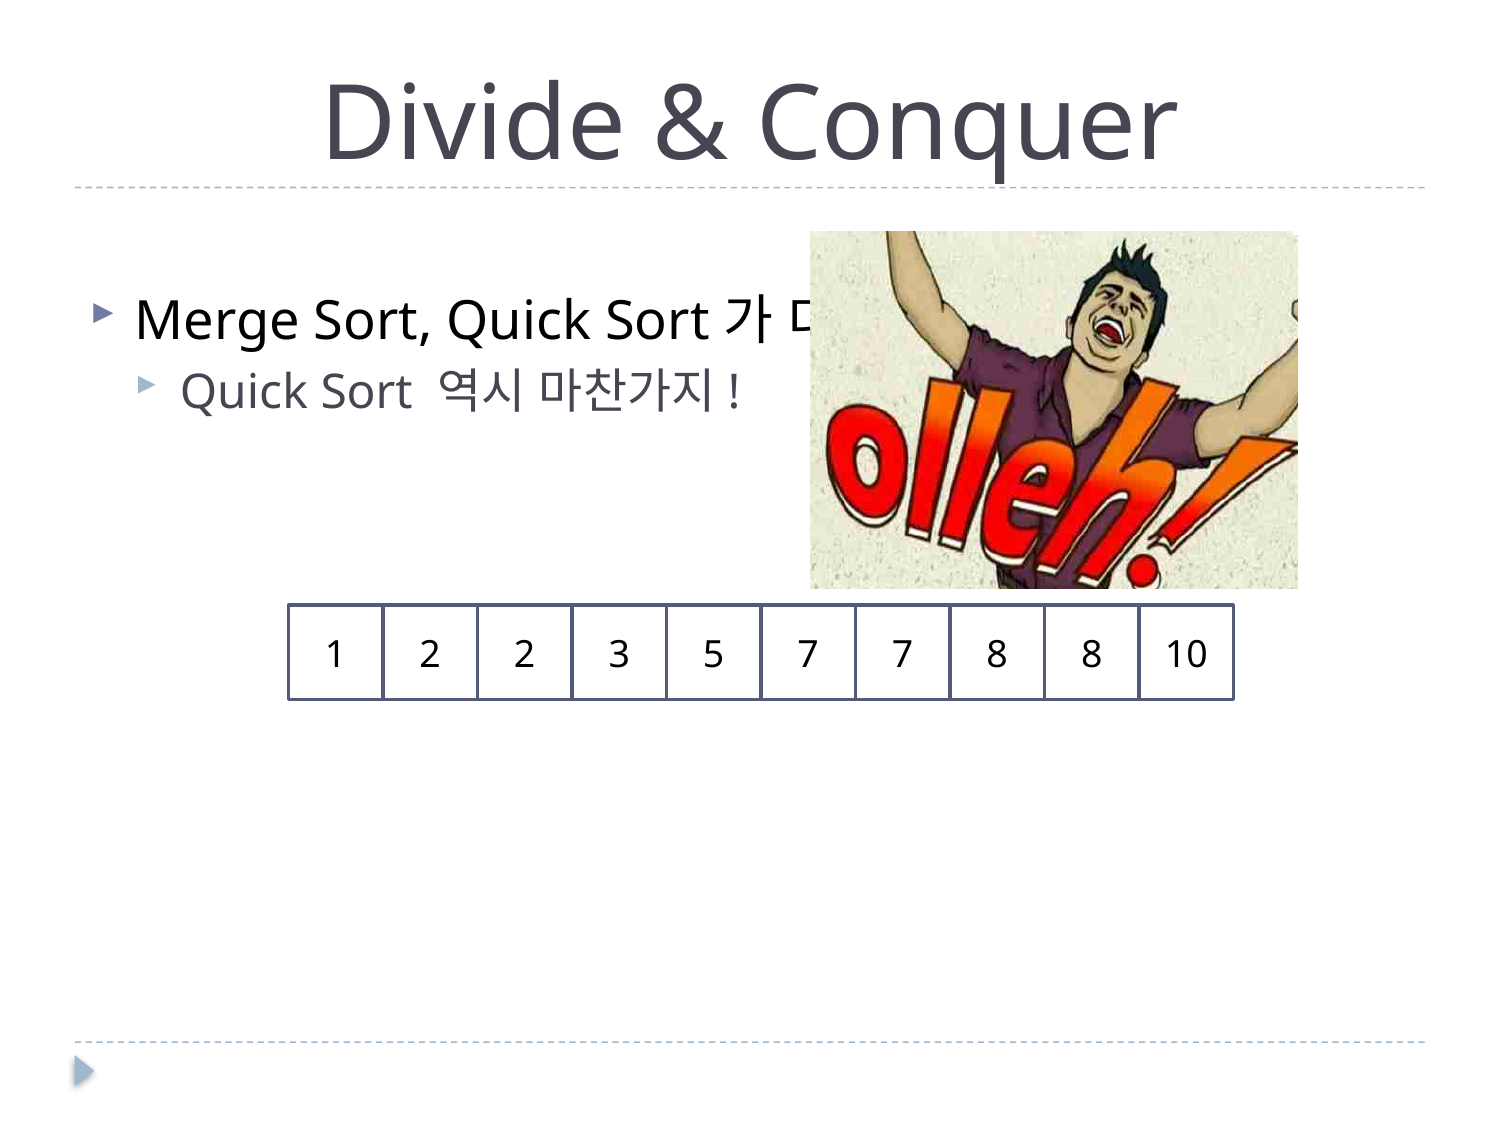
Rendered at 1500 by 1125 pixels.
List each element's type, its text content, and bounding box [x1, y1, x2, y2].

text_box 8 [948, 603, 1046, 701]
text_box 10 [1140, 603, 1235, 701]
title Divide & Conquer [75, 24, 1425, 188]
text_box 2 [381, 603, 476, 701]
text_box 3 [570, 603, 665, 701]
picture [810, 231, 1298, 589]
list Merge Sort, Quick Sort가 대표적인 D&C. Quick Sort 역시 마찬가지! [75, 200, 1425, 1010]
text_box 2 [476, 603, 570, 701]
text_box 8 [1046, 603, 1140, 701]
text_box 1 [287, 603, 381, 701]
text_box 7 [854, 603, 948, 701]
text_box 5 [665, 603, 759, 701]
text_box 7 [759, 603, 854, 701]
